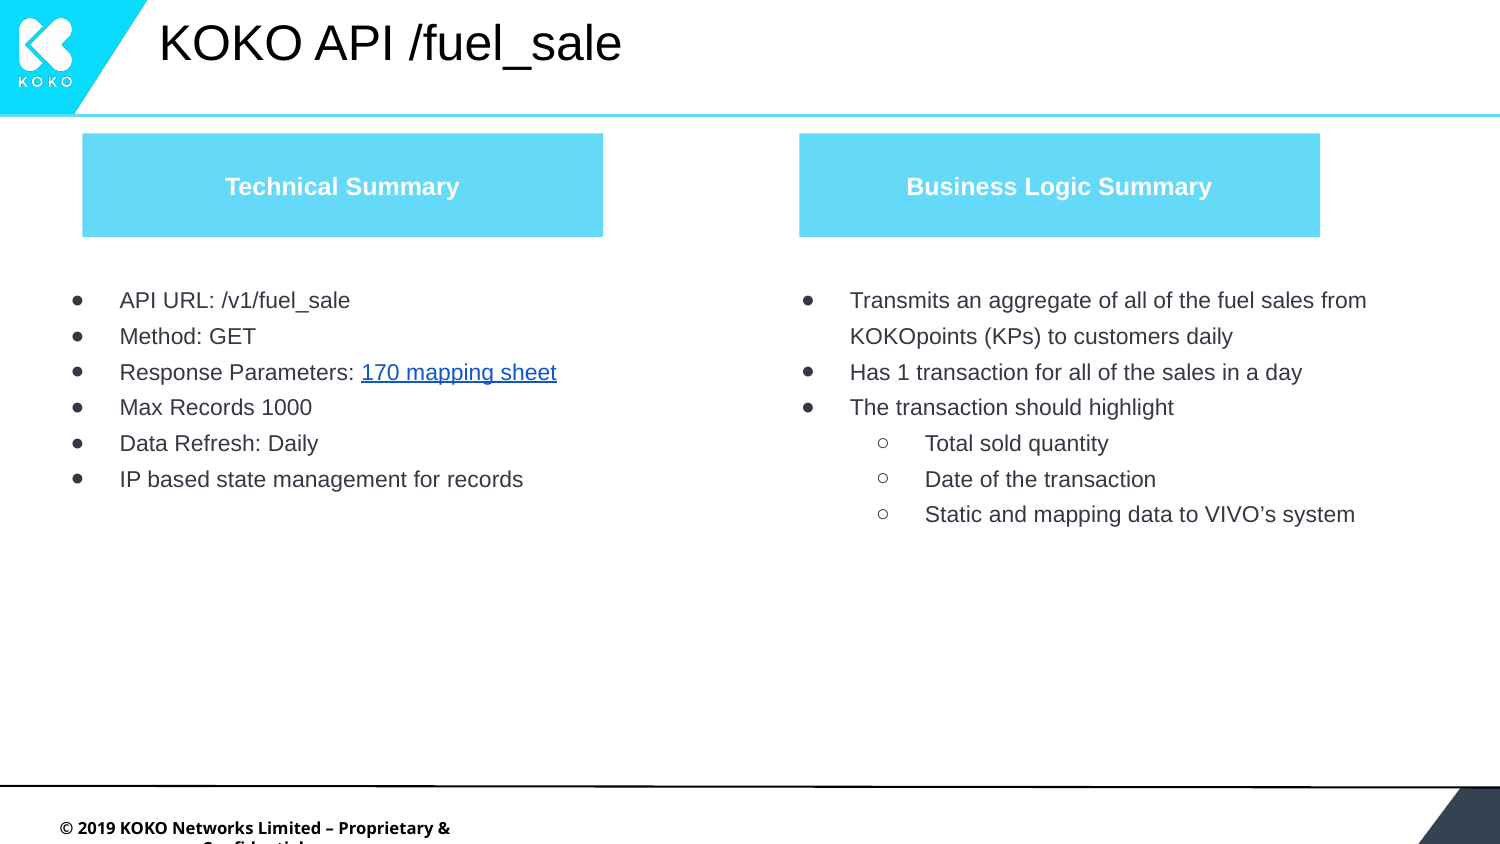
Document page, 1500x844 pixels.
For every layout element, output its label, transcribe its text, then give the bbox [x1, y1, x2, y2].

text_box Transmits an aggregate of all of the fuel sales from KOKOpoints (KPs) to customers daily Has 1 transaction for all of the sales in a day The transaction should highlight Total sold quantity Date of the transaction Static and mapping data to VIVO’s system [759, 262, 1485, 775]
text_box Technical Summary [82, 133, 604, 237]
text_box Business Logic Summary [799, 133, 1321, 237]
picture [1419, 789, 1500, 844]
title KOKO API /fuel_sale [147, 11, 1444, 108]
picture [0, 0, 148, 114]
text_box API URL: /v1/fuel_sale Method: GET Response Parameters: 170 mapping sheet Max Records 1000 Data Refresh: Daily IP based state management for records [29, 262, 643, 775]
